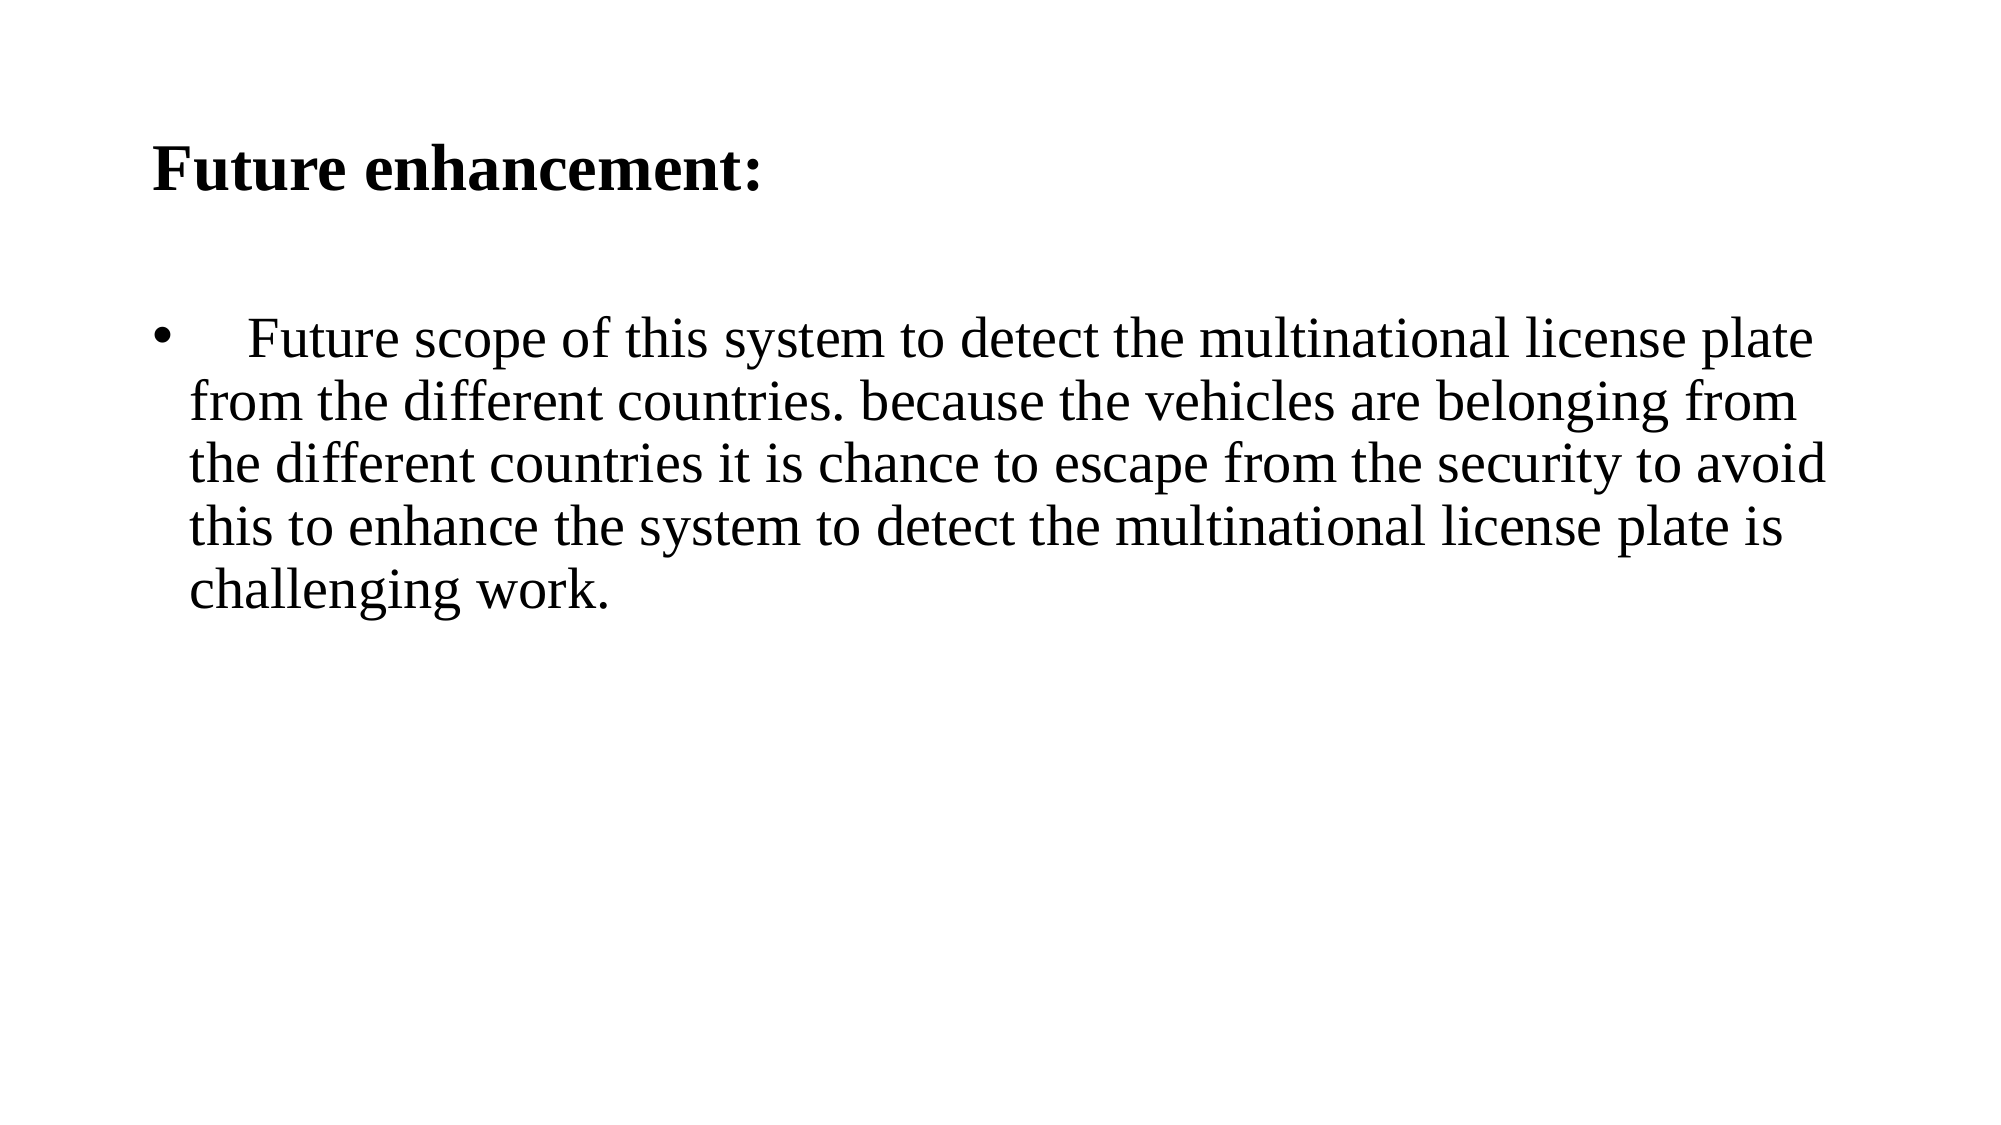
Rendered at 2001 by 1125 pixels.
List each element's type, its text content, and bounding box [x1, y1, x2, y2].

title Future enhancement: [137, 59, 1863, 278]
list Future scope of this system to detect the multinational license plate from the different countries. because the vehicles are belonging from the different countries it is chance to escape from the security to avoid this to enhance the system to detect the multinational license plate is challenging work. [137, 299, 1863, 1014]
